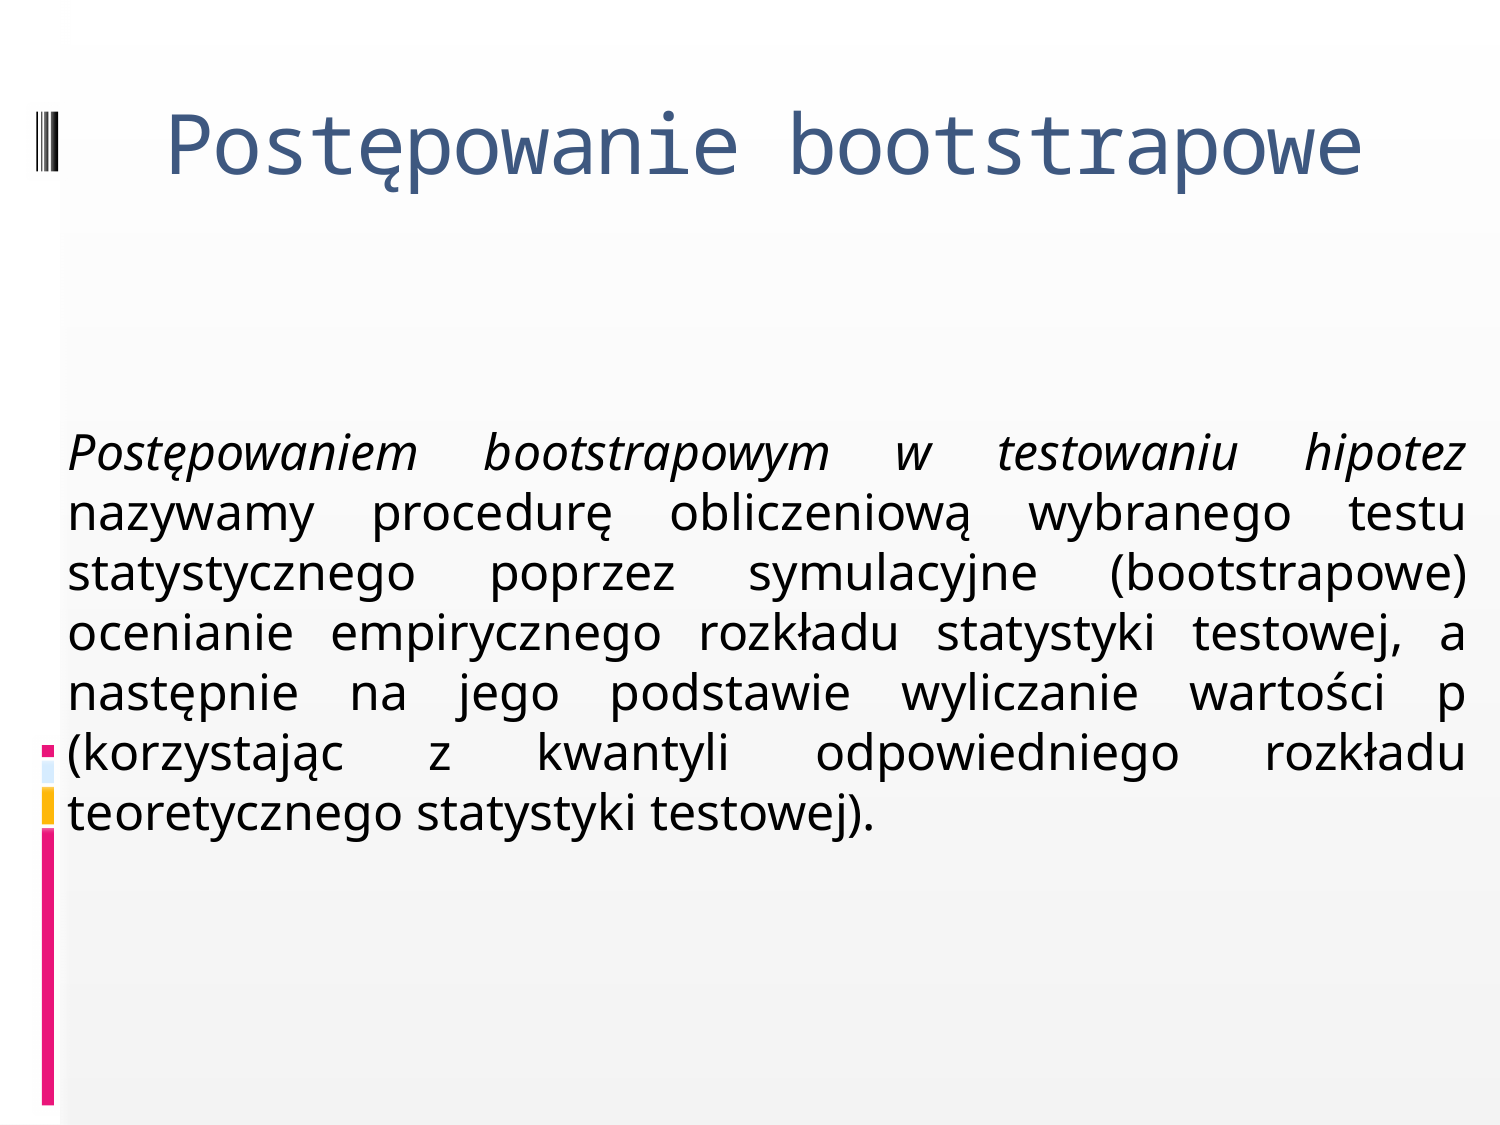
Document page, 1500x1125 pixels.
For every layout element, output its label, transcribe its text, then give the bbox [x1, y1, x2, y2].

text_box Postępowaniem bootstrapowym w testowaniu hipotez nazywamy procedurę obliczeniową wybranego testu statystycznego poprzez symulacyjne (bootstrapowe) ocenianie empirycznego rozkładu statystyki testowej, a następnie na jego podstawie wyliczanie wartości p (korzystając z kwantyli odpowiedniego rozkładu teoretycznego statystyki testowej). [53, 413, 1483, 933]
title Postępowanie bootstrapowe [150, 83, 1425, 234]
